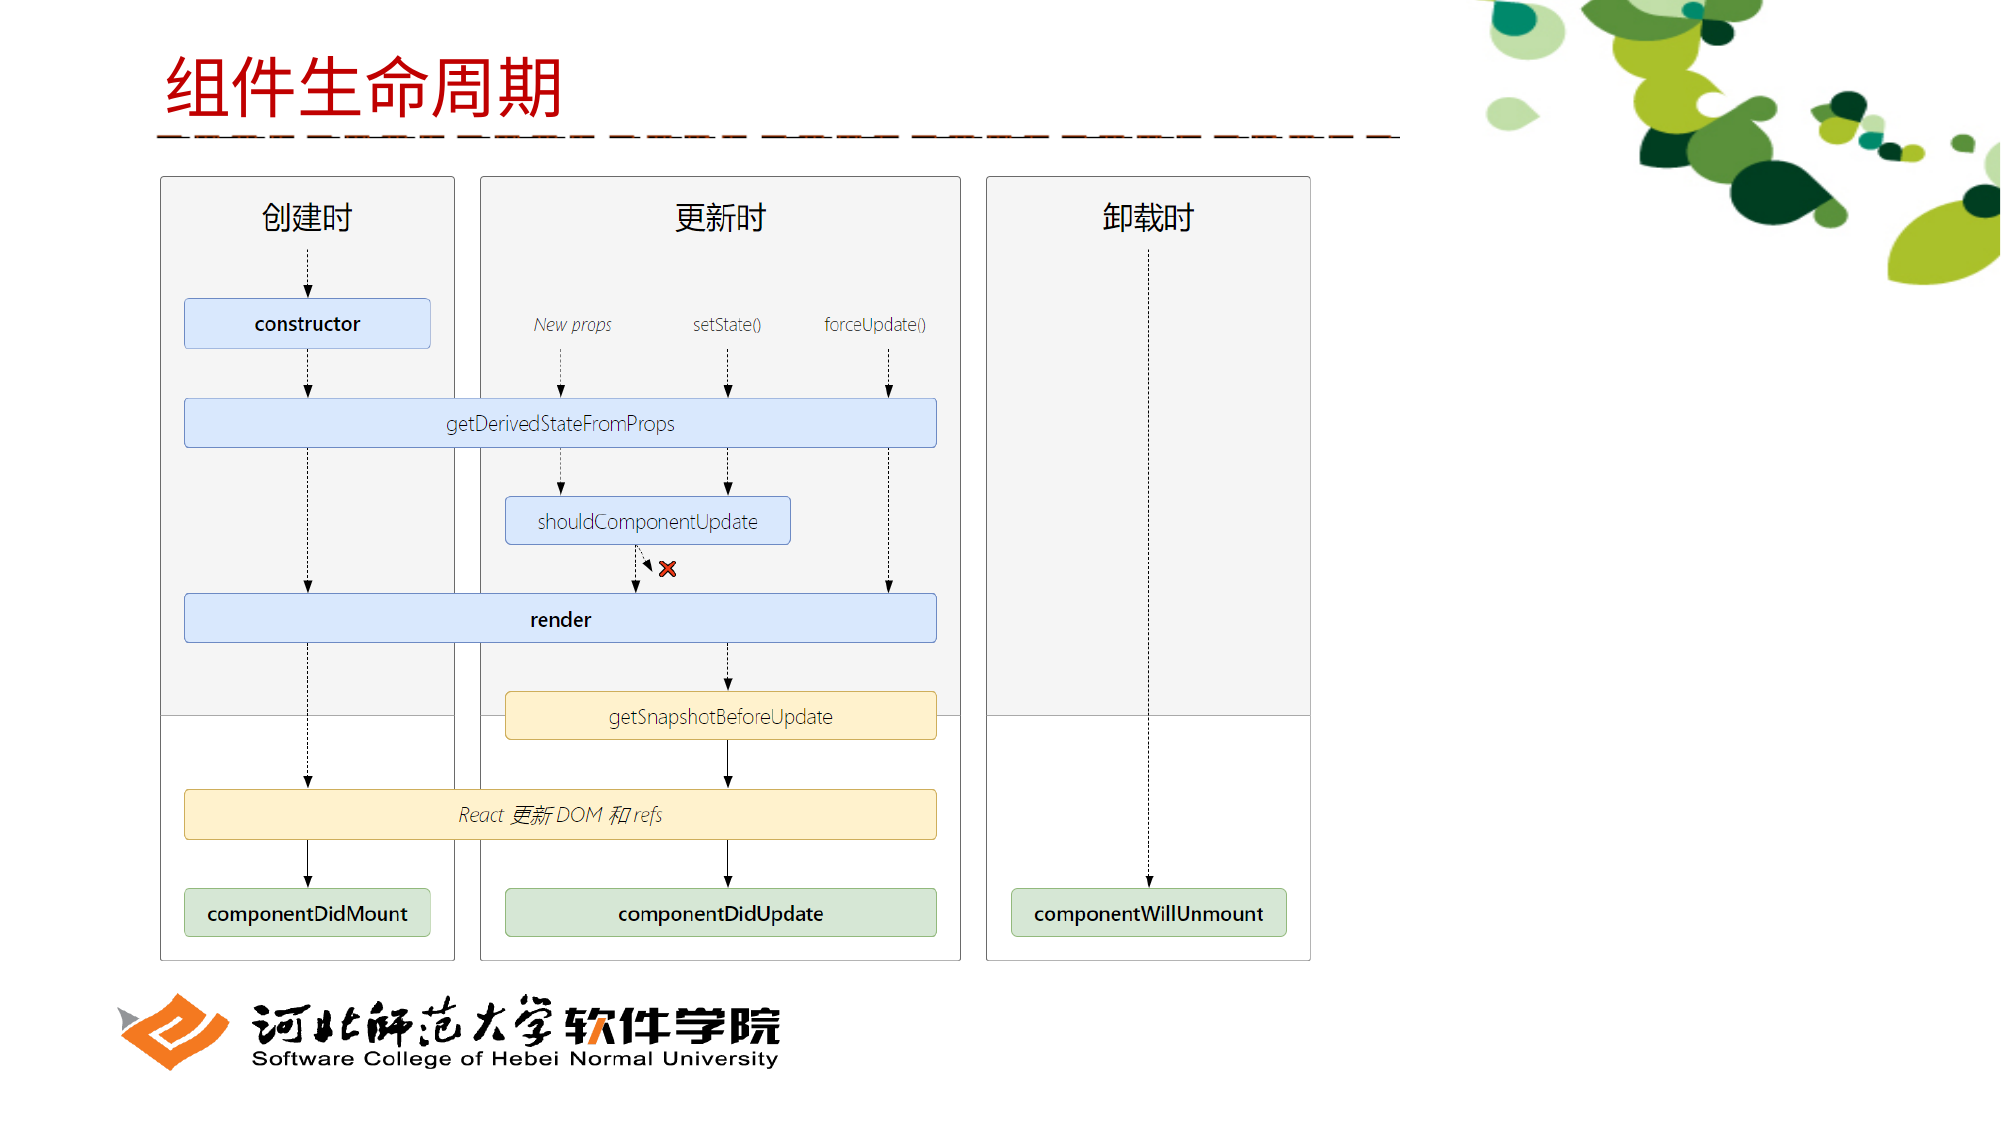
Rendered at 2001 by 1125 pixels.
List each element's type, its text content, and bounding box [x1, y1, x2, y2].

list 组件生命周期 [149, 38, 1392, 120]
picture [0, 0, 2001, 1125]
